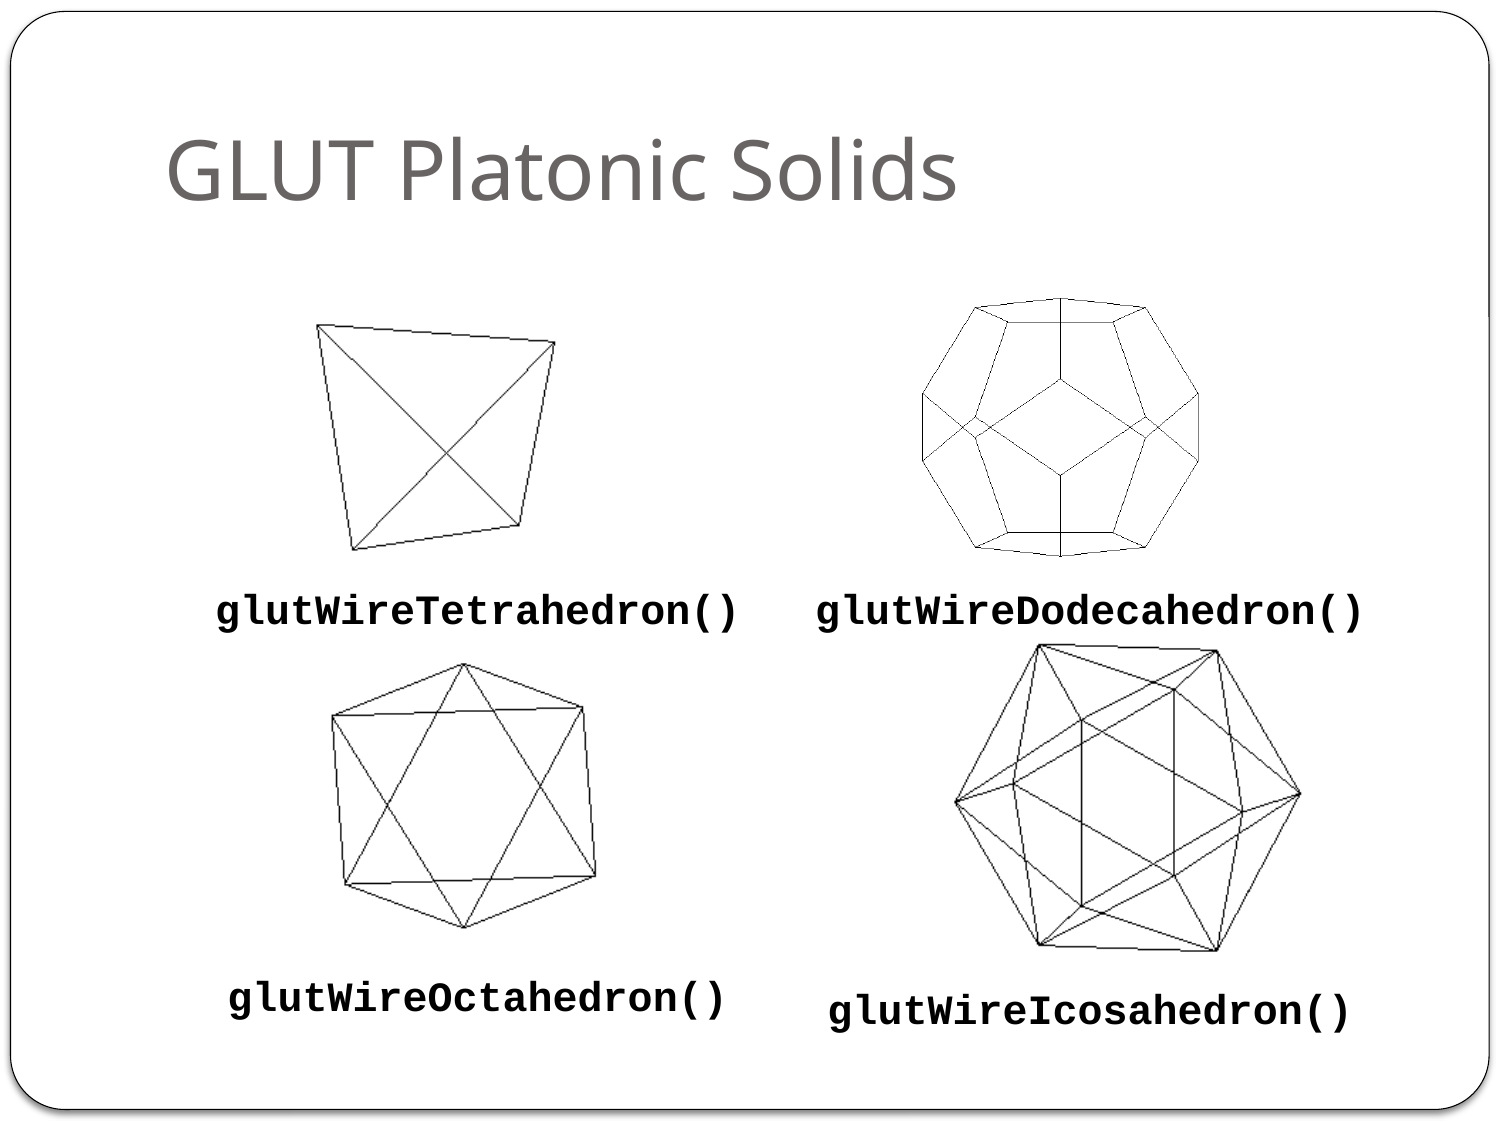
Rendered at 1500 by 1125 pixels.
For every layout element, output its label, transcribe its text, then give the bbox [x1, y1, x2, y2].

picture [924, 612, 1327, 987]
picture [912, 287, 1213, 577]
text_box glutWireIcosahedron() [812, 975, 1368, 1040]
text_box glutWireTetrahedron() [200, 575, 755, 640]
picture [299, 624, 646, 963]
text_box glutWireDodecahedron() [800, 575, 1380, 640]
text_box glutWireOctahedron() [212, 962, 743, 1028]
picture [287, 299, 584, 585]
title GLUT Platonic Solids [150, 45, 1425, 233]
